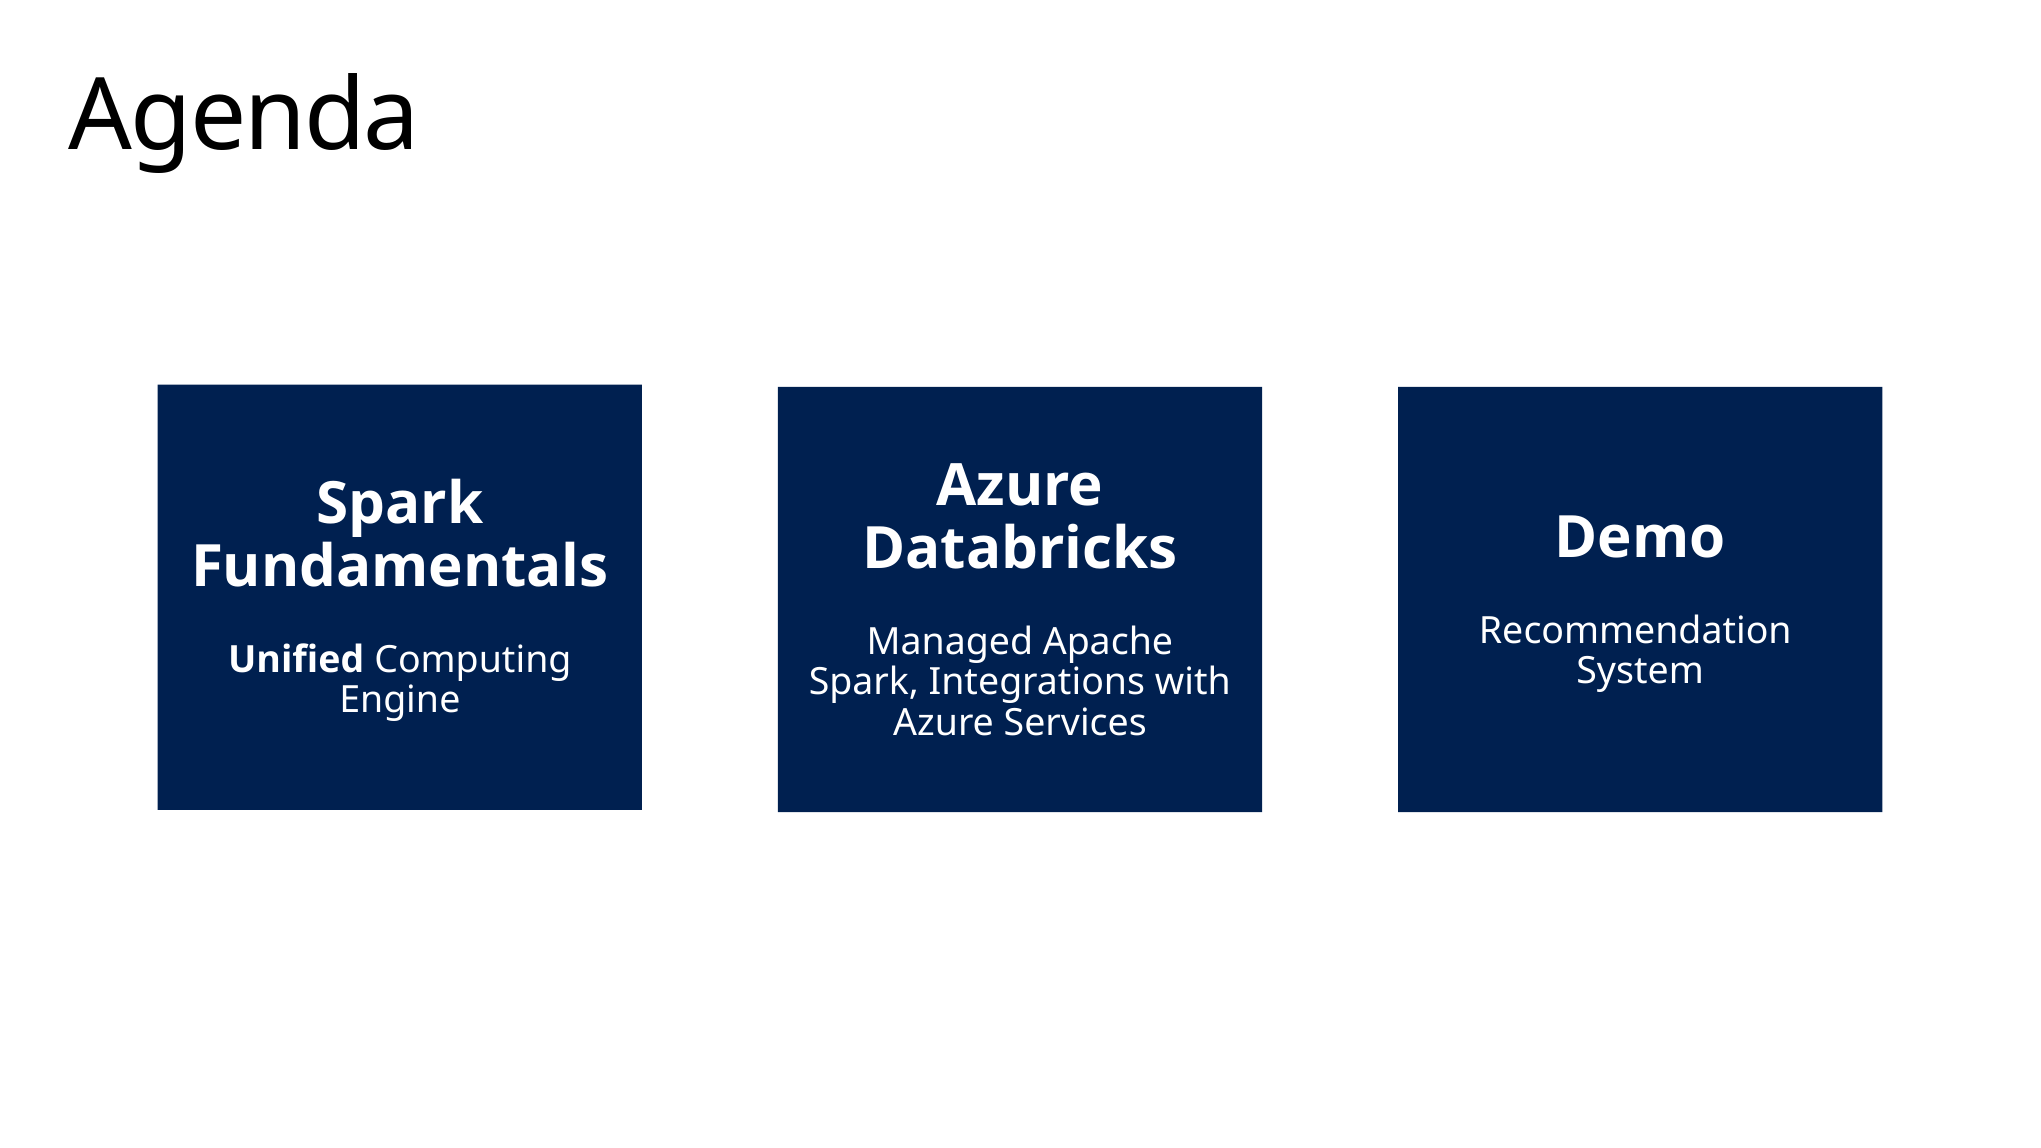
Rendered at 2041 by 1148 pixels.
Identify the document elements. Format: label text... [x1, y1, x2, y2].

text_box Azure Databricks Managed Apache Spark, Integrations with Azure Services [777, 386, 1263, 813]
title Agenda [45, 48, 1996, 199]
text_box Demo Recommendation System [1398, 386, 1883, 813]
text_box Spark Fundamentals Unified Computing Engine [157, 384, 642, 810]
